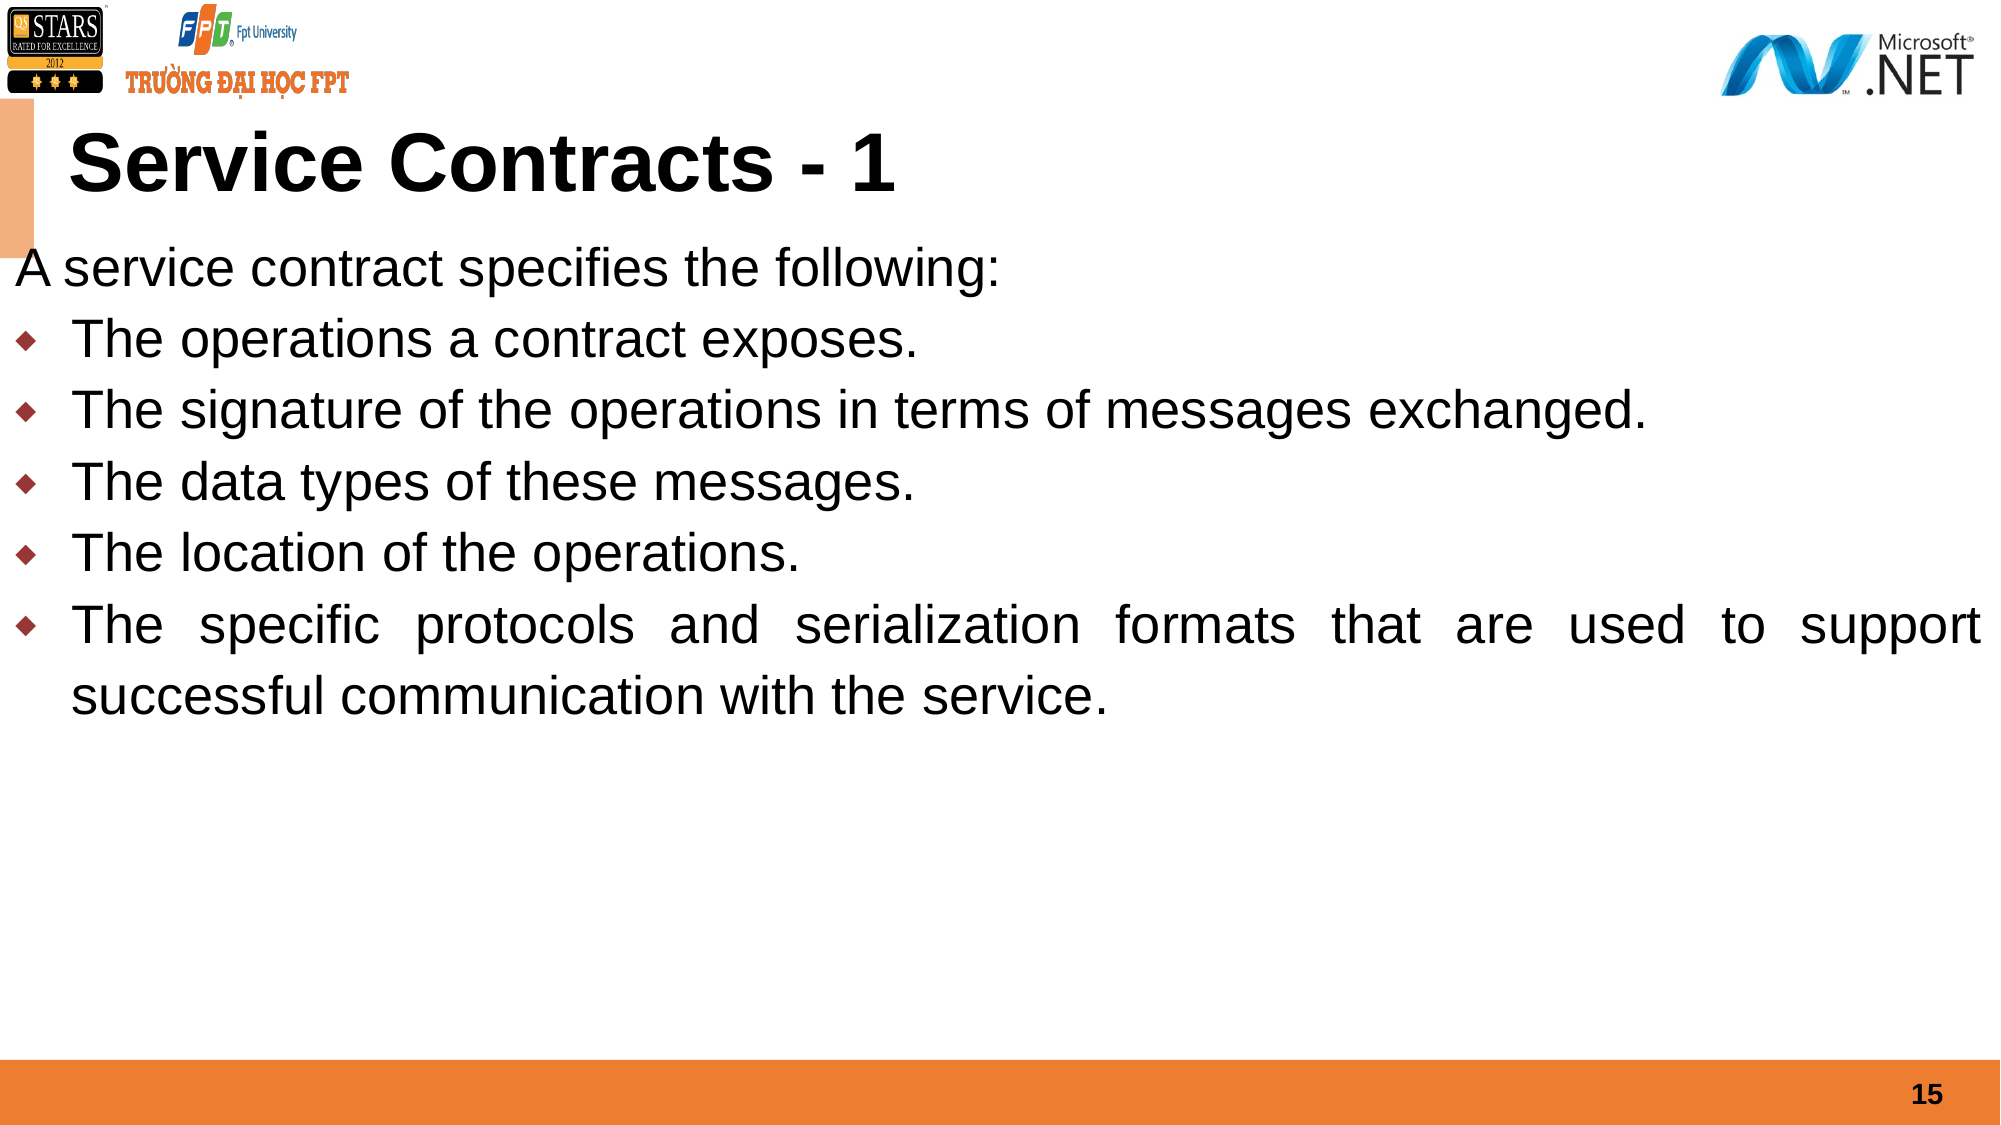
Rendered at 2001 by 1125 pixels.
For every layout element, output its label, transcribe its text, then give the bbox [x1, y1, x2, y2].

list A service contract specifies the following: The operations a contract exposes. The signature of the operations in terms of messages exchanged. The data types of these messages. The location of the operations. The specific protocols and serialization formats that are used to support successful communication with the service. [0, 217, 2000, 1057]
slide_number 15 [1508, 1063, 1959, 1123]
title Service Contracts - 1 [53, 111, 2000, 217]
picture [1685, 0, 2001, 129]
picture [7, 4, 349, 99]
